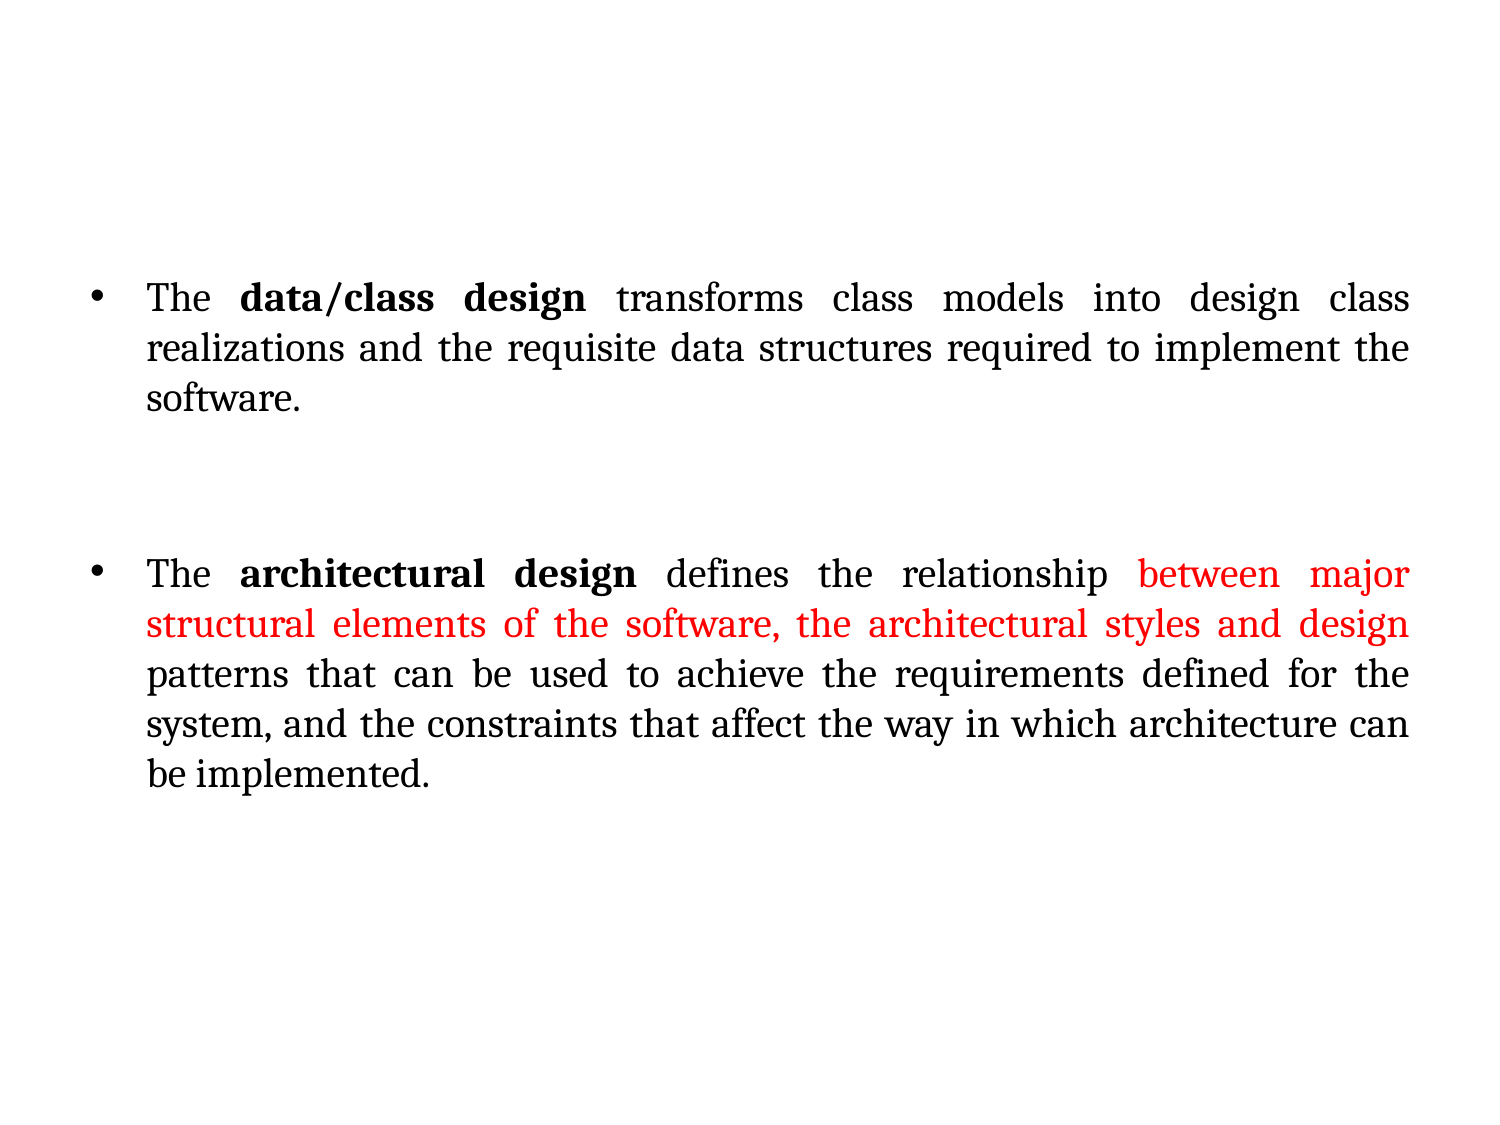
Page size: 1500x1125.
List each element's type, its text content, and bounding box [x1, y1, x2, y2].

list The data/class design transforms class models into design class realizations and the requisite data structures required to implement the software. The architectural design defines the relationship between major structural elements of the software, the architectural styles and design patterns that can be used to achieve the requirements defined for the system, and the constraints that affect the way in which architecture can be implemented. [75, 262, 1425, 1005]
